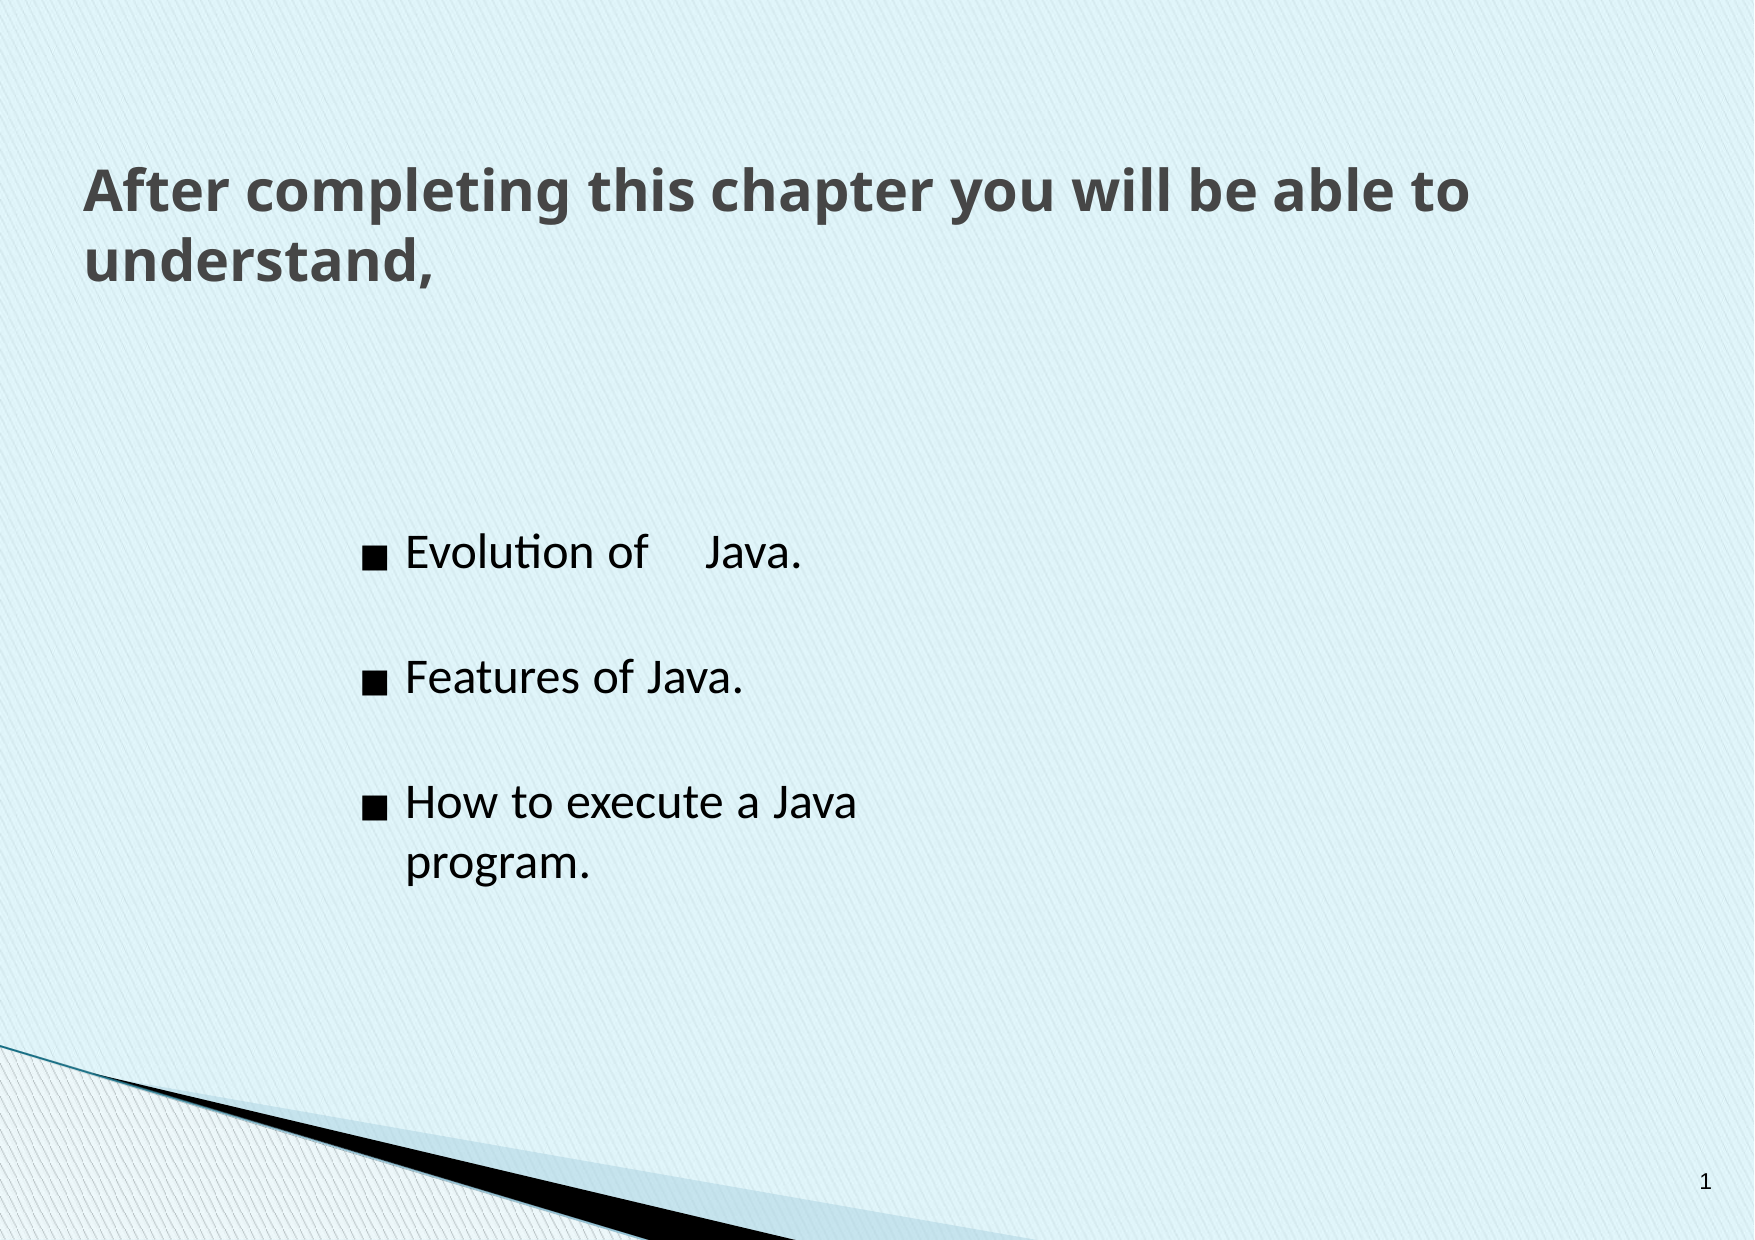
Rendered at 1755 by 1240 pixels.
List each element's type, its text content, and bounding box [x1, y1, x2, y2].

text_box Evolution of Java. Features of Java. How to execute a Java program. [355, 518, 1041, 889]
picture [0, 0, 1755, 1240]
text_box 1 [1658, 1158, 1730, 1225]
title After completing this chapter you will be able to understand, [64, 94, 1644, 302]
